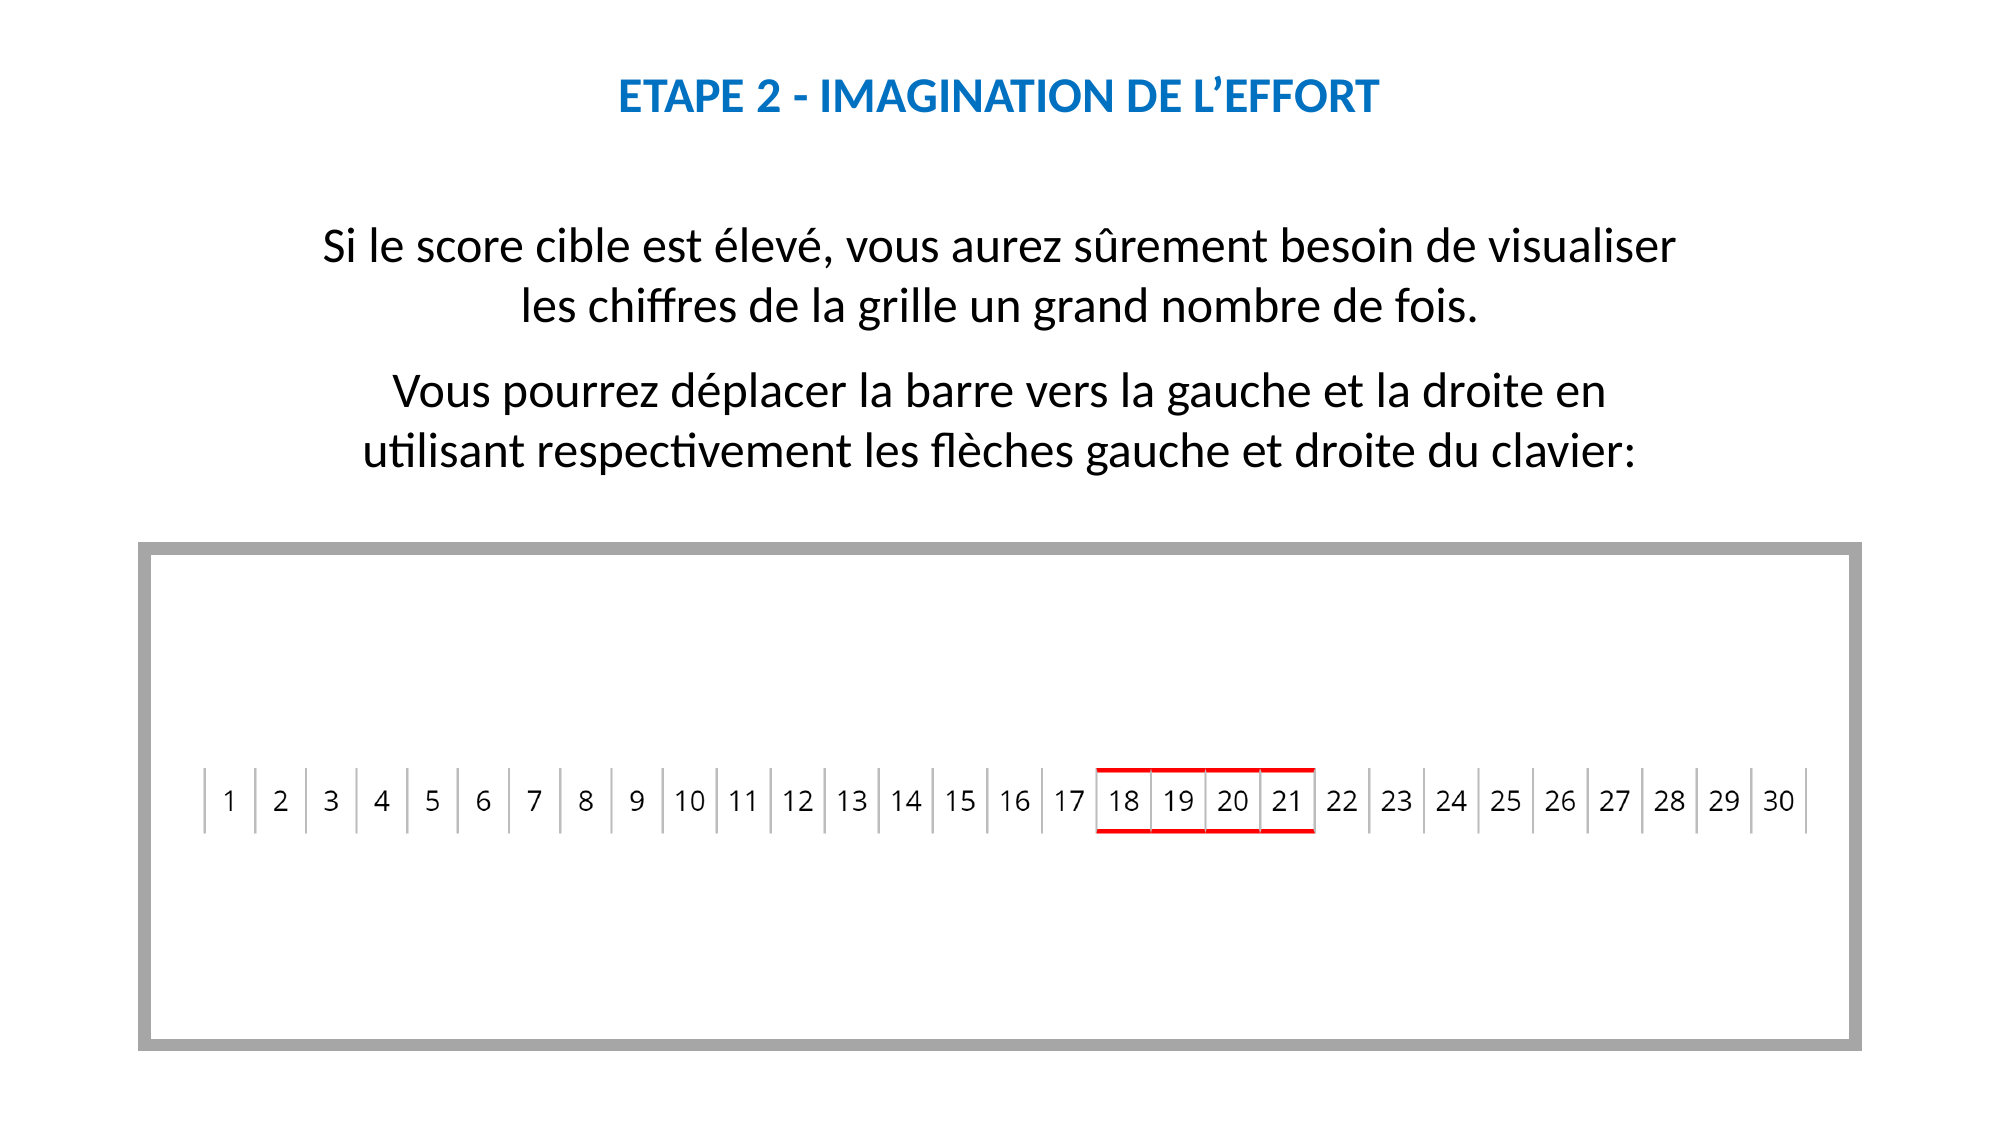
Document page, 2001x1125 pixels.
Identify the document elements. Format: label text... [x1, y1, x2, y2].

text_box [143, 548, 1857, 1046]
picture [161, 759, 1825, 842]
text_box ETAPE 2 - IMAGINATION DE L’EFFORT [509, 55, 1491, 130]
text_box Si le score cible est élevé, vous aurez sûrement besoin de visualiser les chiffres de la grille un grand nombre de fois. Vous pourrez déplacer la barre vers la gauche et la droite en utilisant respectivement les flèches gauche et droite du clavier: [307, 204, 1693, 485]
